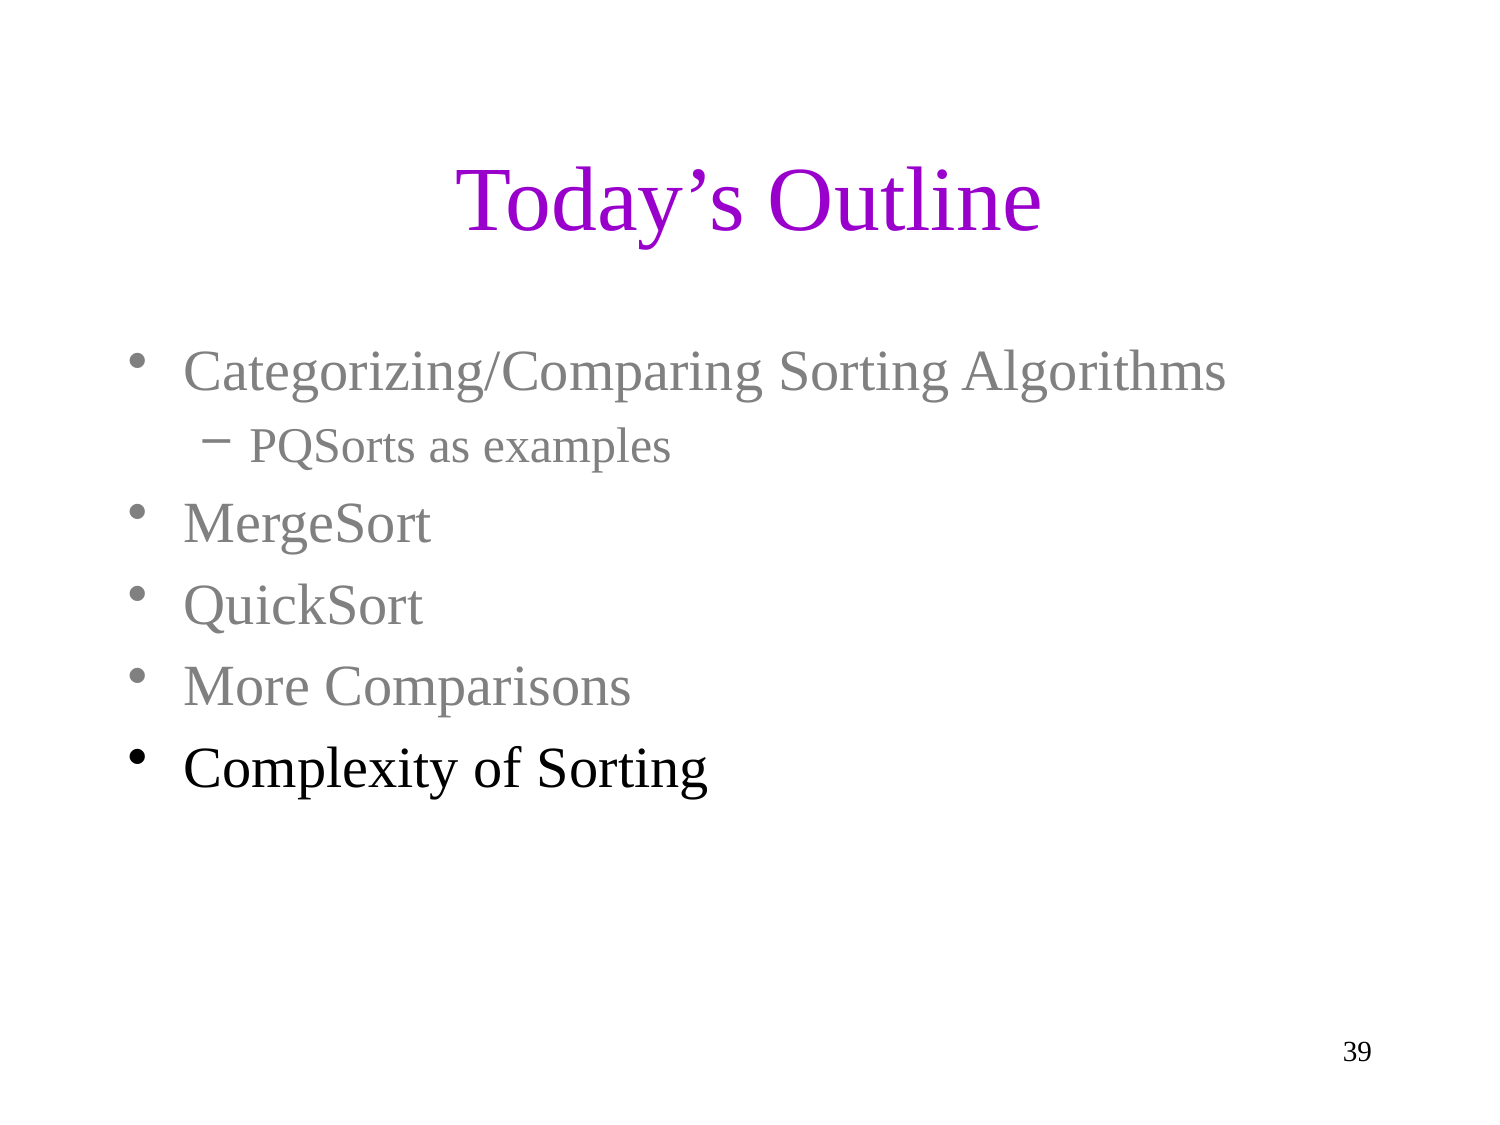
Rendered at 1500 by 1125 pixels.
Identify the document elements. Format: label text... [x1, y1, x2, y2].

slide_number 39 [1074, 1024, 1388, 1101]
title Today’s Outline [112, 99, 1388, 288]
list Categorizing/Comparing Sorting Algorithms PQSorts as examples MergeSort QuickSort More Comparisons Complexity of Sorting [112, 324, 1388, 1000]
